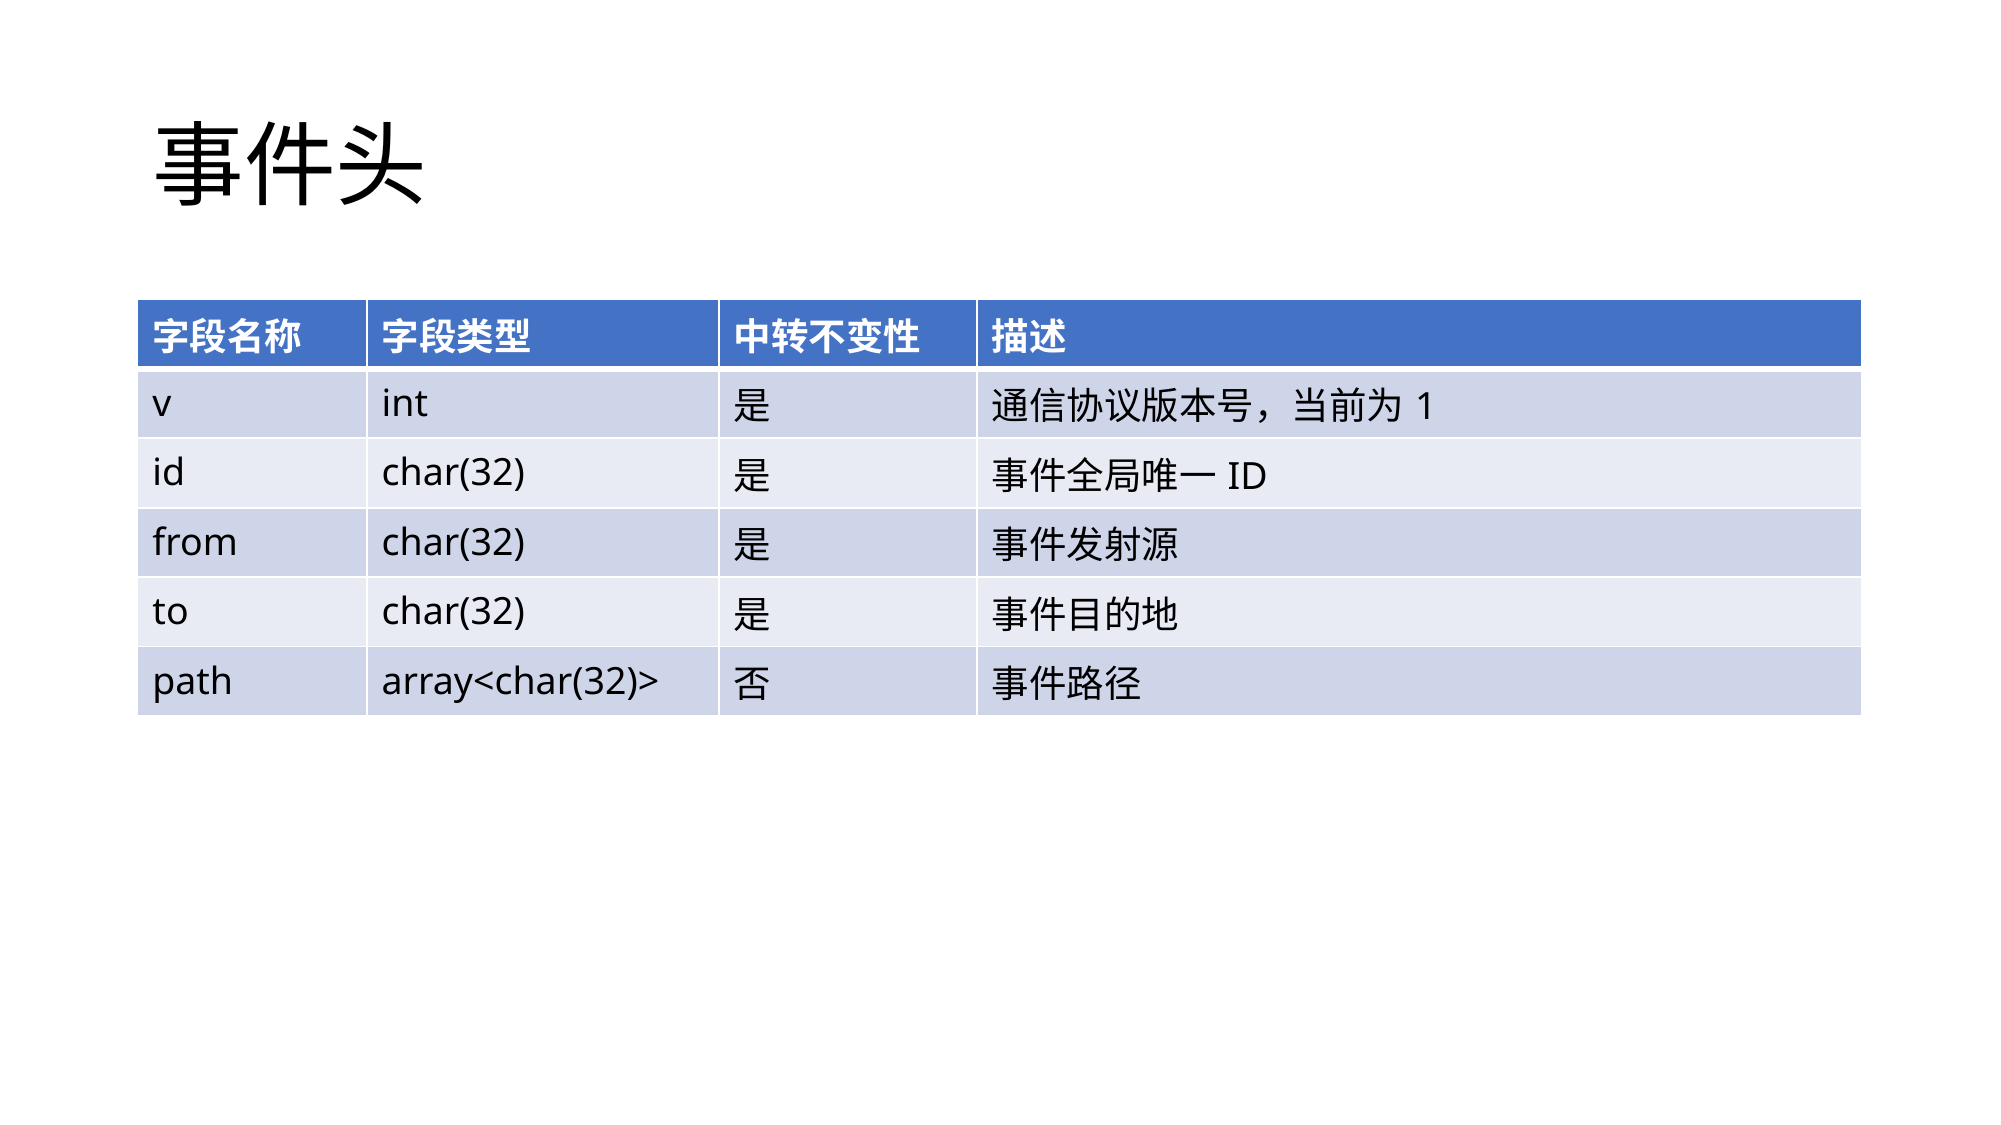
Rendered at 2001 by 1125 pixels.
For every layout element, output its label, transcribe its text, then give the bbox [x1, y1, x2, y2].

table_cell 事件全局唯一ID [978, 439, 1861, 507]
table_cell id [138, 439, 366, 507]
table_header 描述 [978, 300, 1861, 366]
table_cell 是 [720, 372, 976, 437]
table_cell v [138, 372, 366, 437]
table_cell 是 [720, 439, 976, 507]
table_cell 事件路径 [978, 647, 1861, 715]
table_cell 是 [720, 509, 976, 576]
table_cell 通信协议版本号，当前为1 [978, 372, 1861, 437]
table_cell int [368, 372, 718, 437]
table_cell path [138, 647, 366, 715]
table_cell to [138, 578, 366, 646]
table_cell char(32) [368, 509, 718, 576]
table_cell char(32) [368, 578, 718, 646]
table_header 字段名称 [138, 300, 366, 366]
table_header 中转不变性 [720, 300, 976, 366]
table_cell from [138, 509, 366, 576]
table_cell 否 [720, 647, 976, 715]
table_cell 事件目的地 [978, 578, 1861, 646]
table_cell 是 [720, 578, 976, 646]
table_cell array<char(32)> [368, 647, 718, 715]
title 事件头 [137, 59, 1863, 278]
table_cell char(32) [368, 439, 718, 507]
table_header 字段类型 [368, 300, 718, 366]
table_cell 事件发射源 [978, 509, 1861, 576]
